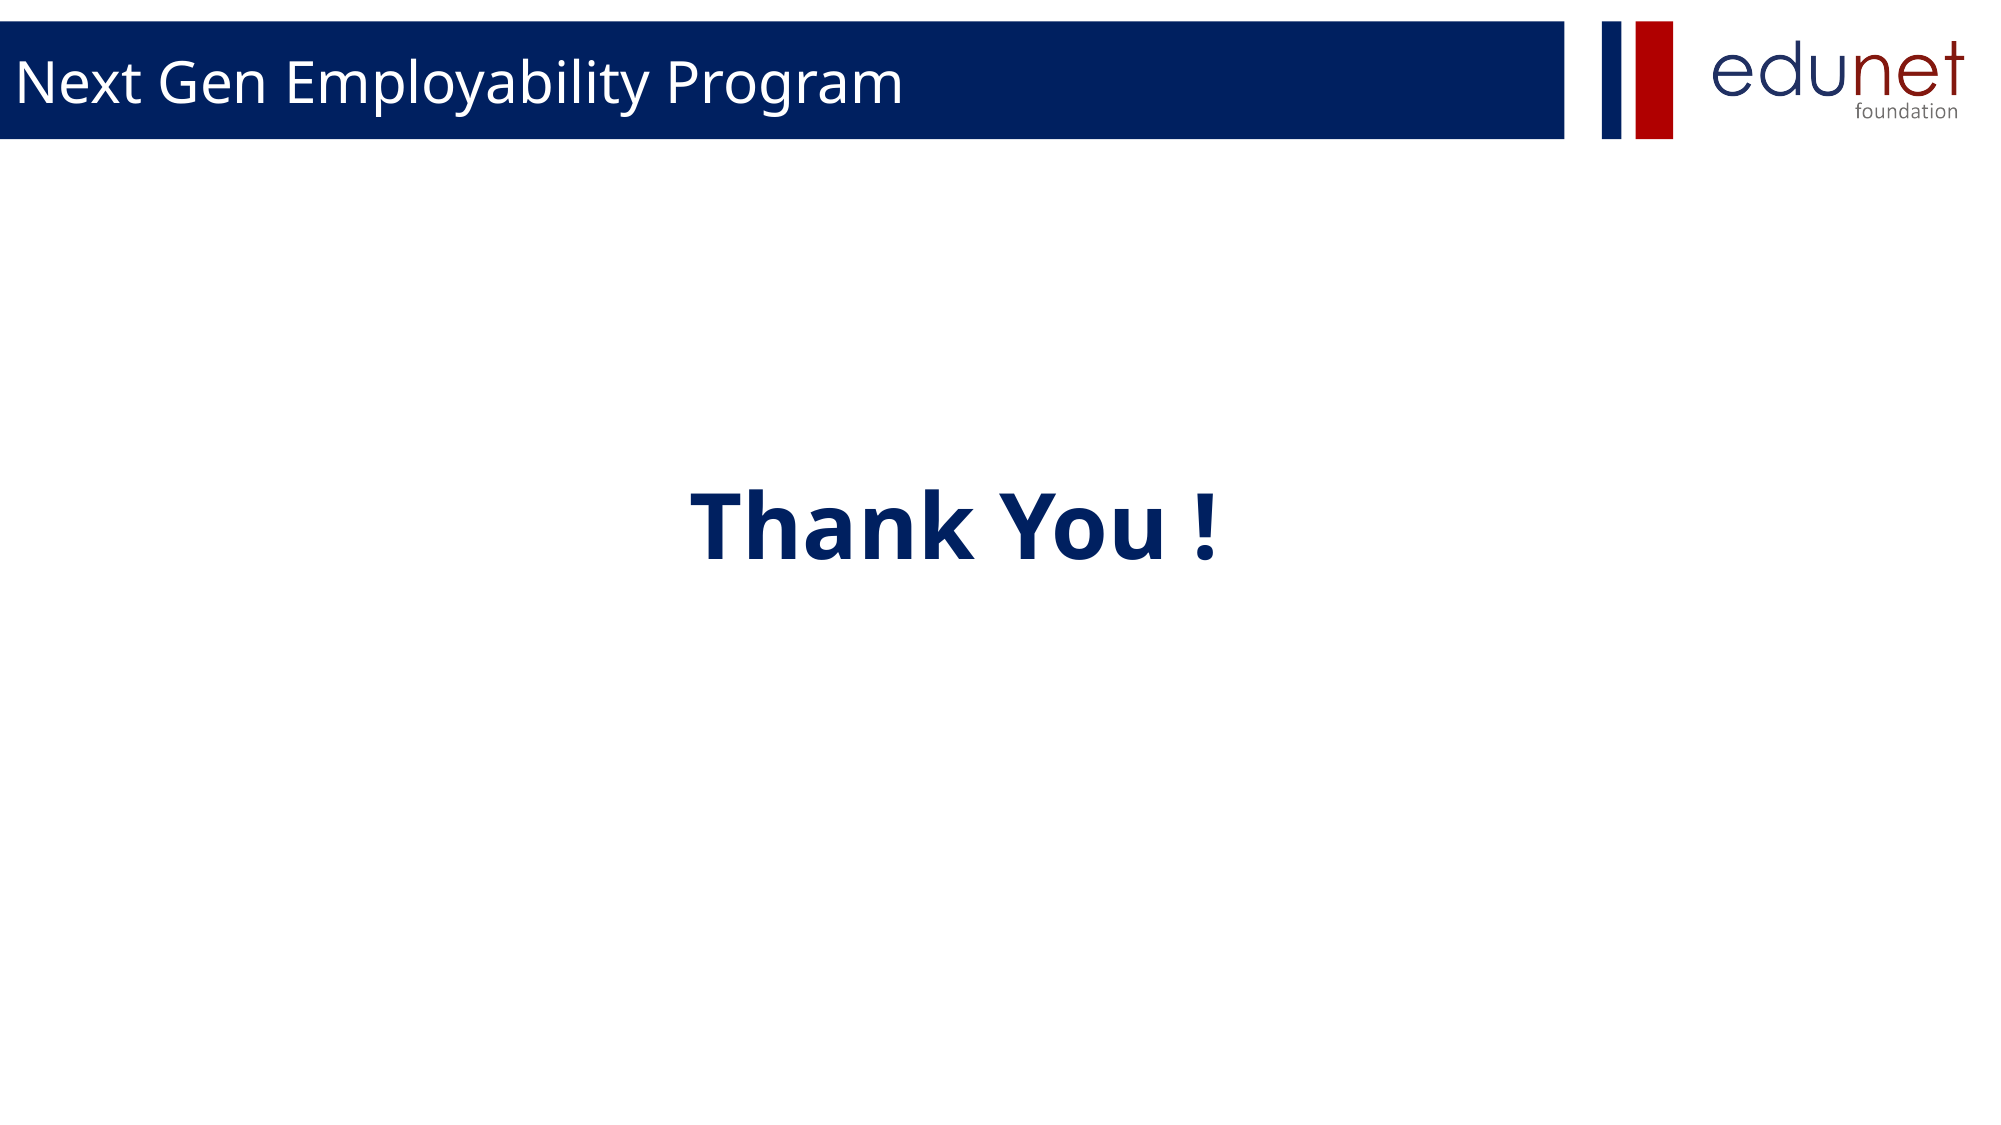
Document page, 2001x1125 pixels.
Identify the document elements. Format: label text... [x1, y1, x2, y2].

text_box Thank You ! [674, 460, 1279, 586]
text_box Next Gen Employability Program [0, 20, 1566, 141]
picture [1706, 36, 1967, 124]
text_box [1634, 20, 1675, 141]
text_box [1600, 20, 1623, 141]
